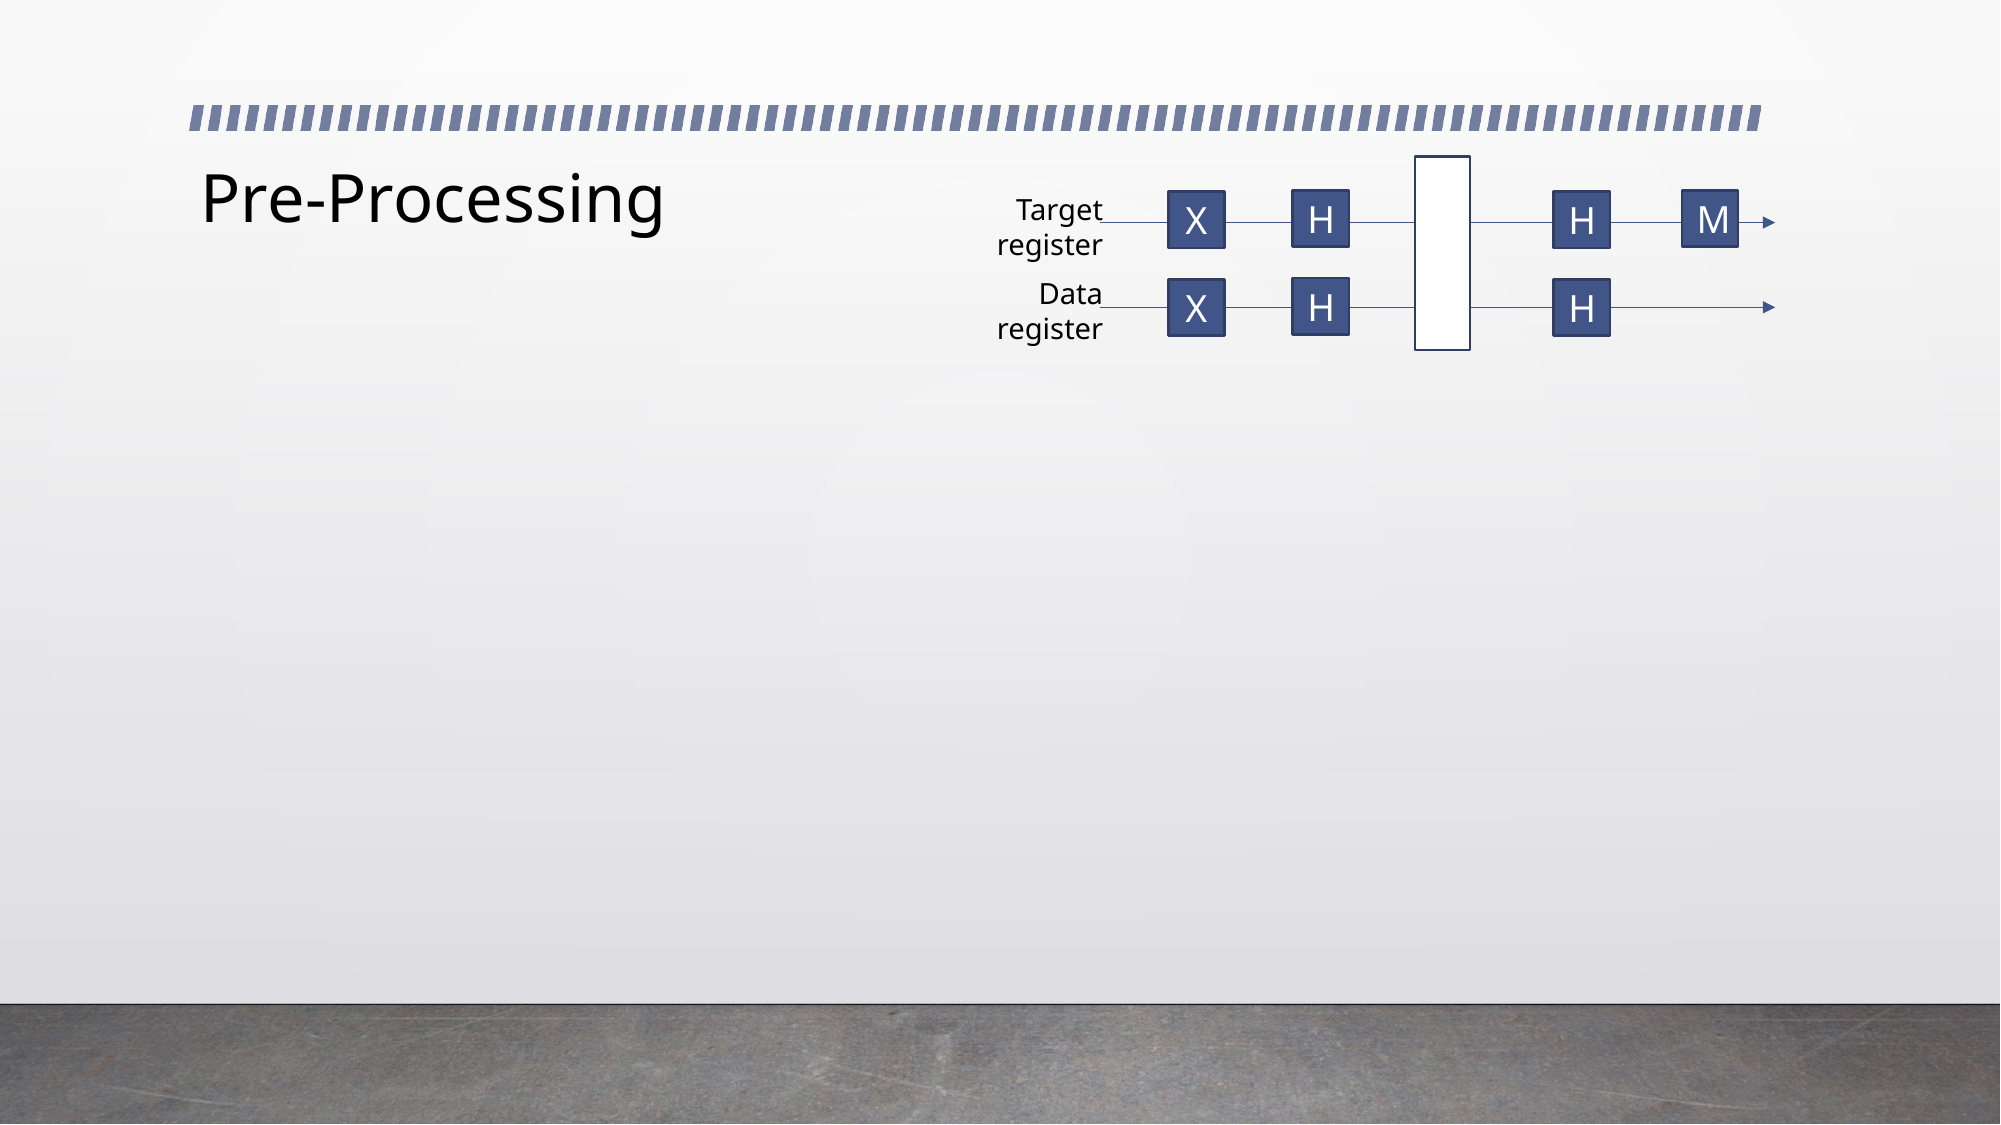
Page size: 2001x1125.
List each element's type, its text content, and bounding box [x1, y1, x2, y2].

picture [0, 1004, 2000, 1124]
title Pre-Processing [185, 157, 999, 331]
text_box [999, 156, 1776, 351]
